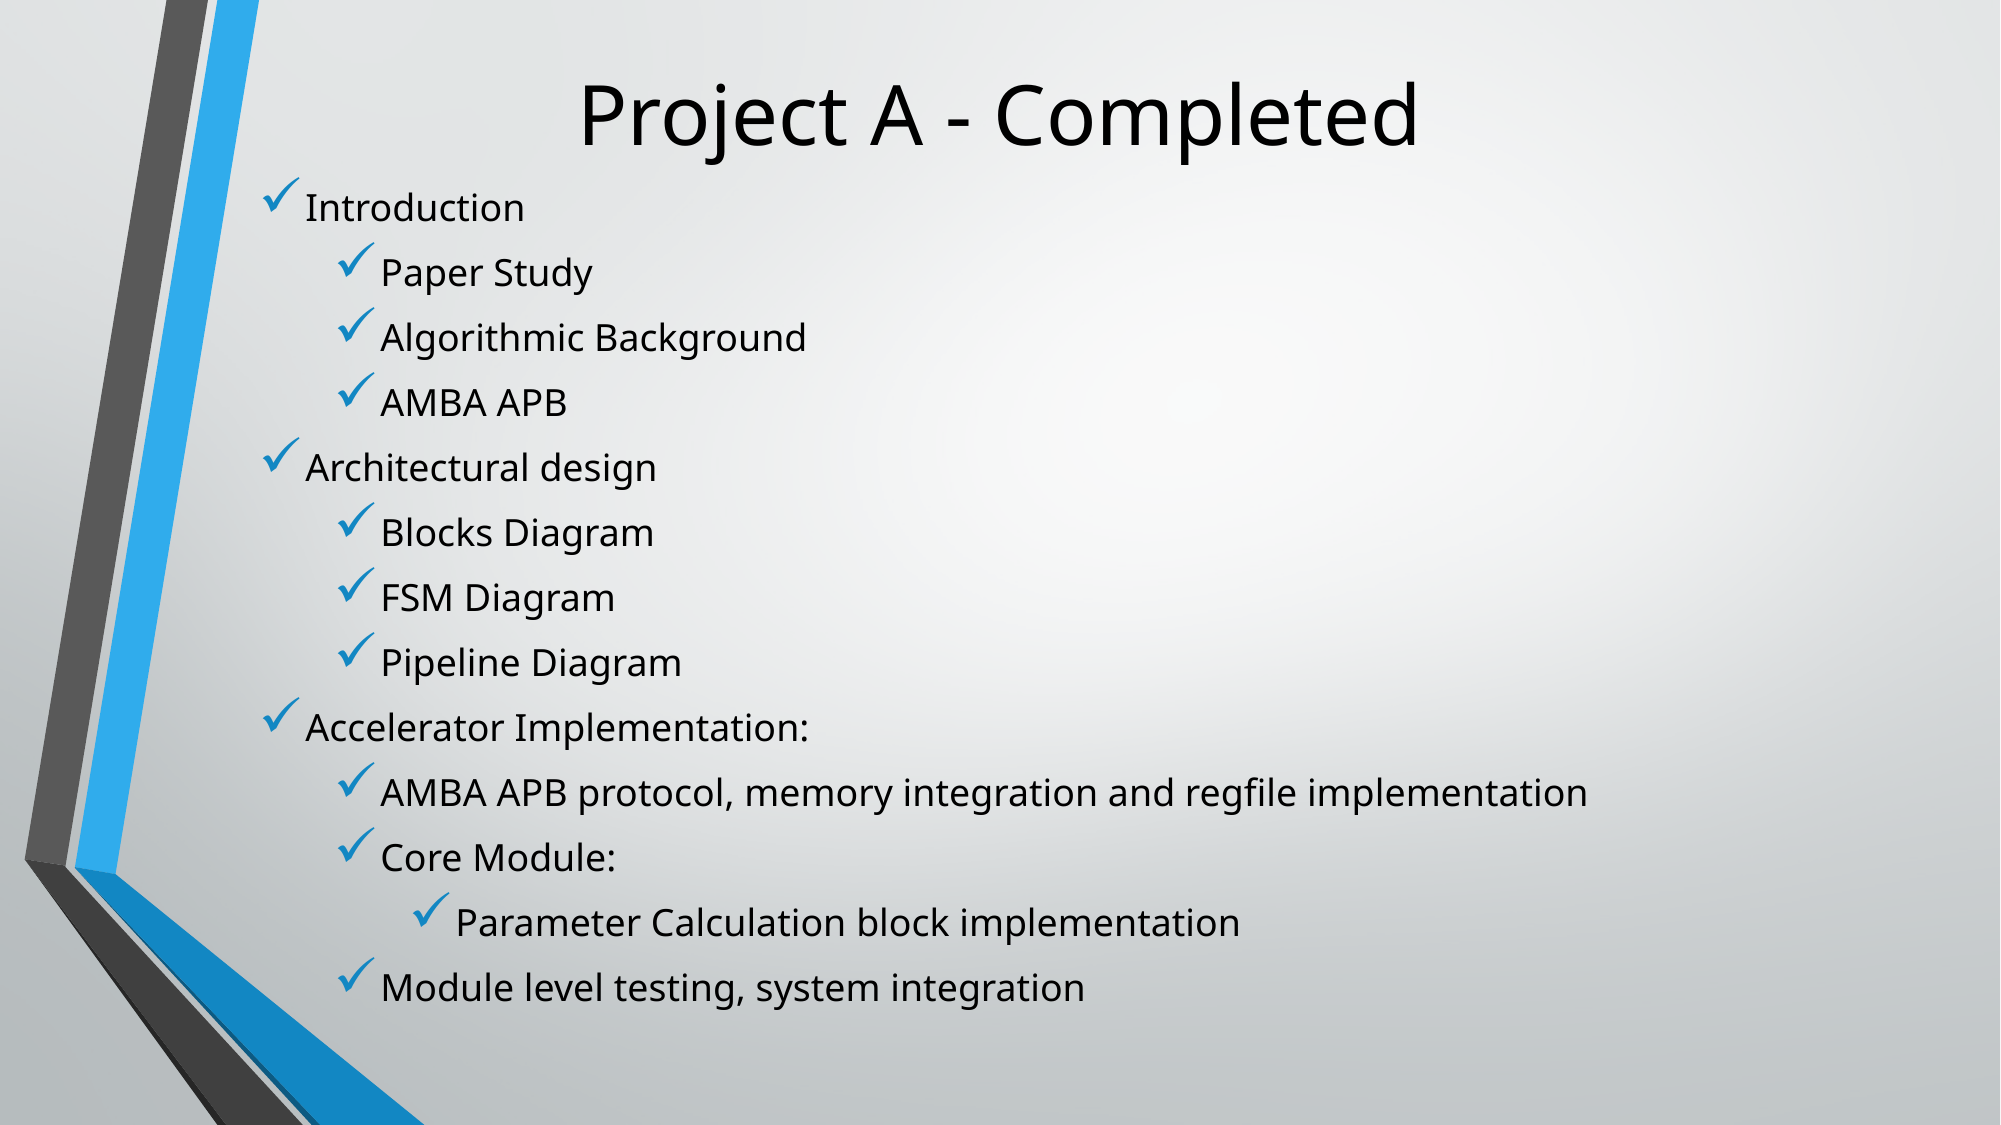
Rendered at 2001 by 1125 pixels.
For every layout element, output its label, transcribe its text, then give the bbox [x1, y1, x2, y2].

list Introduction Paper Study Algorithmic Background AMBA APB Architectural design Blocks Diagram FSM Diagram Pipeline Diagram Accelerator Implementation: AMBA APB protocol, memory integration and regfile implementation Core Module: Parameter Calculation block implementation Module level testing, system integration [243, 219, 1887, 1049]
title Project A - Completed [178, 39, 1822, 185]
